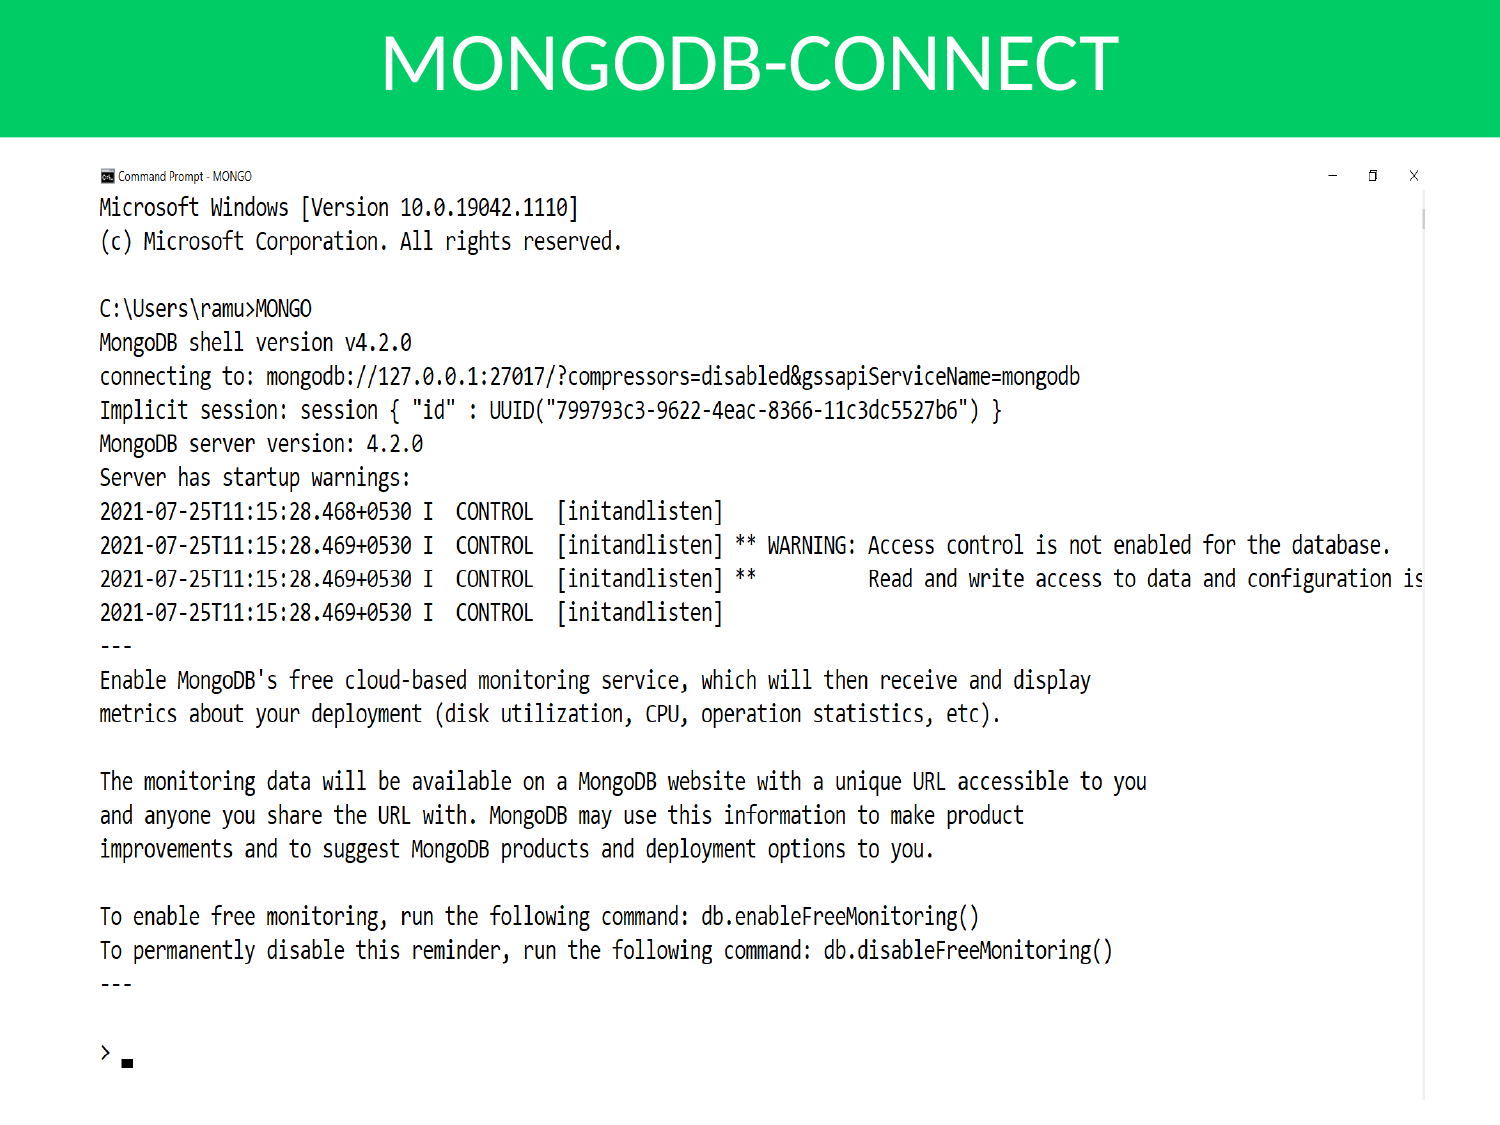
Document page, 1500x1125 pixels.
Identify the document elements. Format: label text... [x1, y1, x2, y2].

picture [99, 162, 1426, 1101]
title MONGODB-CONNECT [0, 0, 1500, 138]
